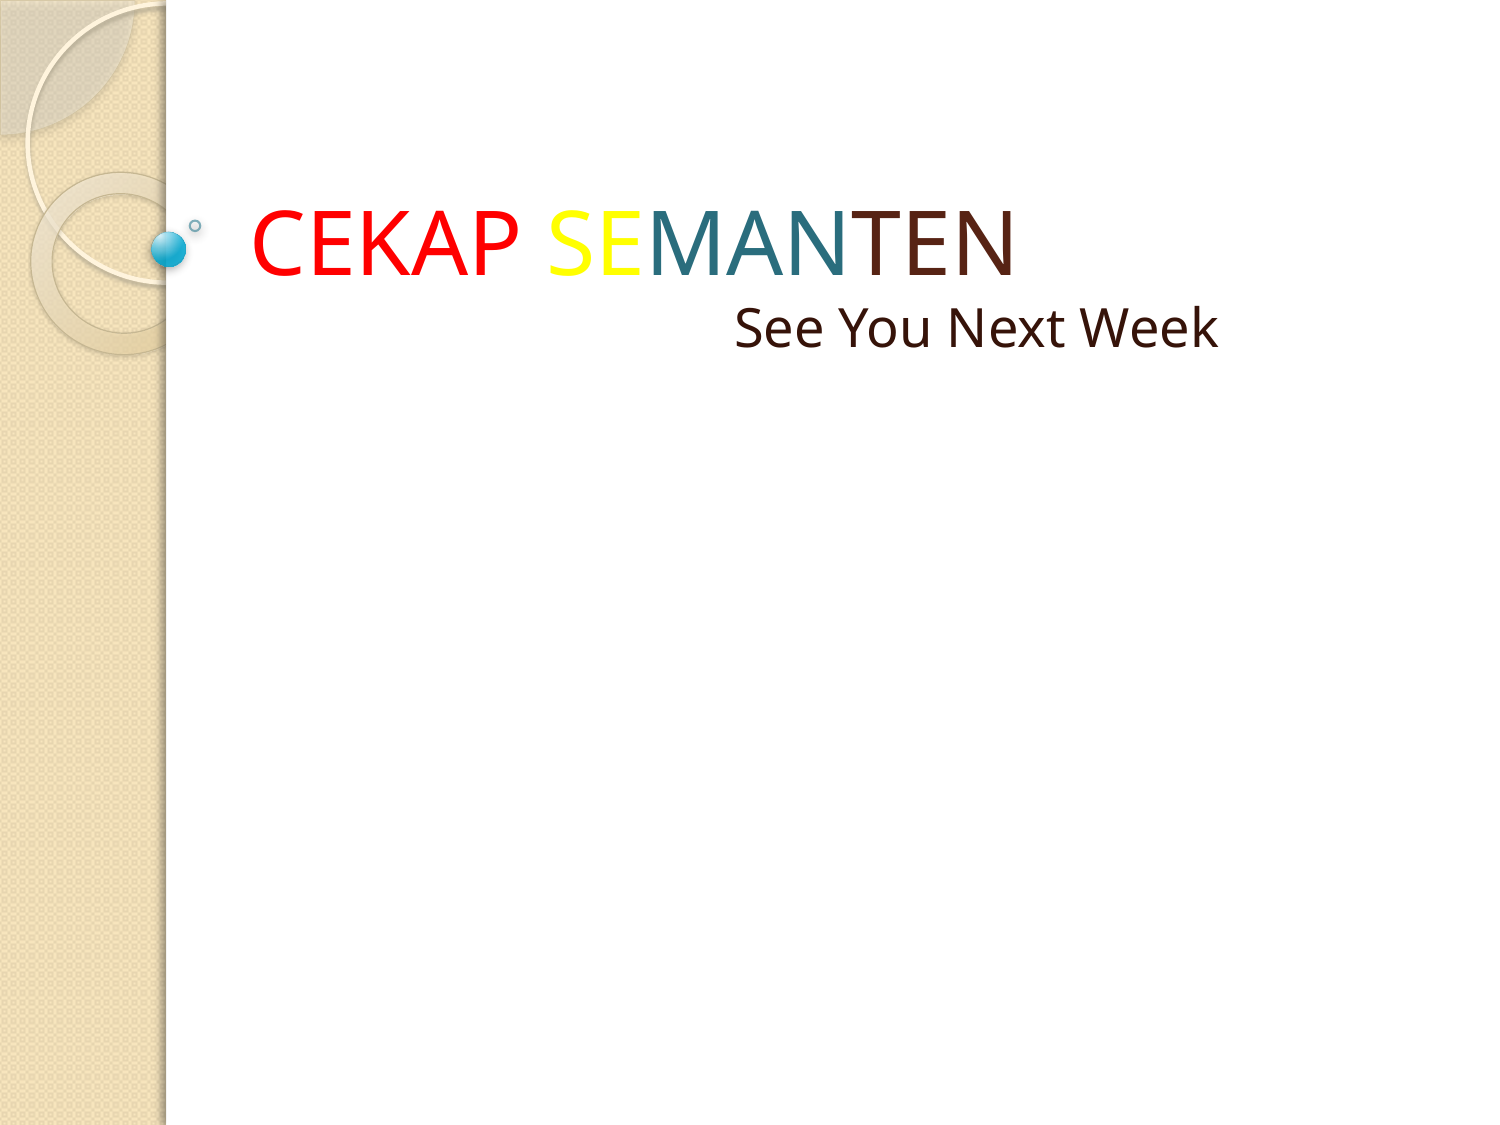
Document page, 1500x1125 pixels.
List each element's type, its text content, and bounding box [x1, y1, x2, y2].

title CEKAP SEMANTEN [234, 59, 1450, 301]
subtitle See You Next Week [714, 292, 1500, 581]
